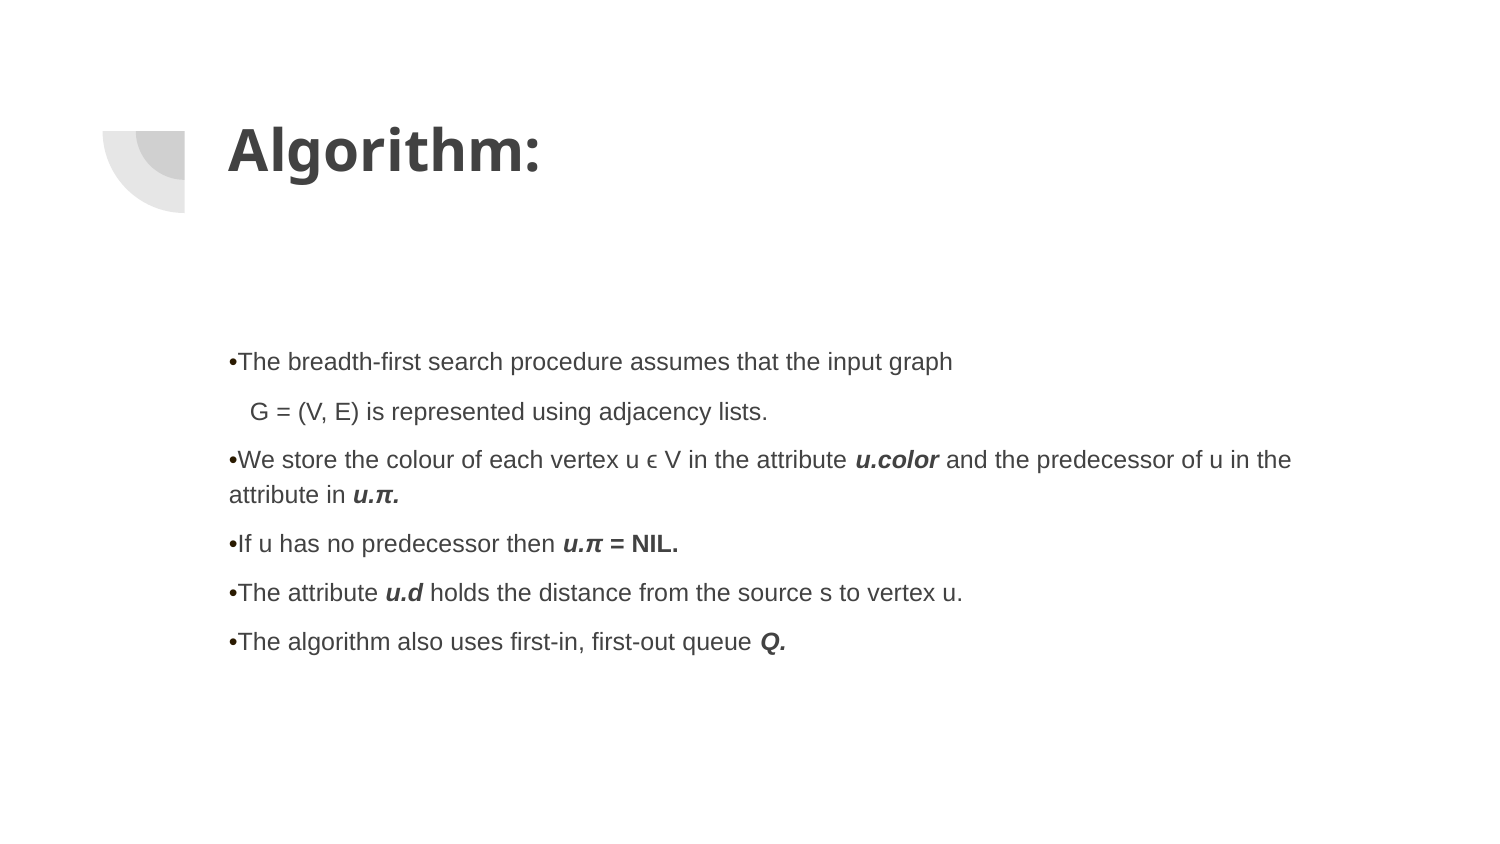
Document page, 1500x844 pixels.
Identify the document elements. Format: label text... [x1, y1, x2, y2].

list •The breadth-first search procedure assumes that the input graph G = (V, E) is represented using adjacency lists. •We store the colour of each vertex u ϵ V in the attribute u.color and the predecessor of u in the attribute in u.π. •If u has no predecessor then u.π = NIL. •The attribute u.d holds the distance from the source s to vertex u. •The algorithm also uses first-in, first-out queue Q. [213, 326, 1368, 744]
title Algorithm: [213, 98, 1368, 263]
